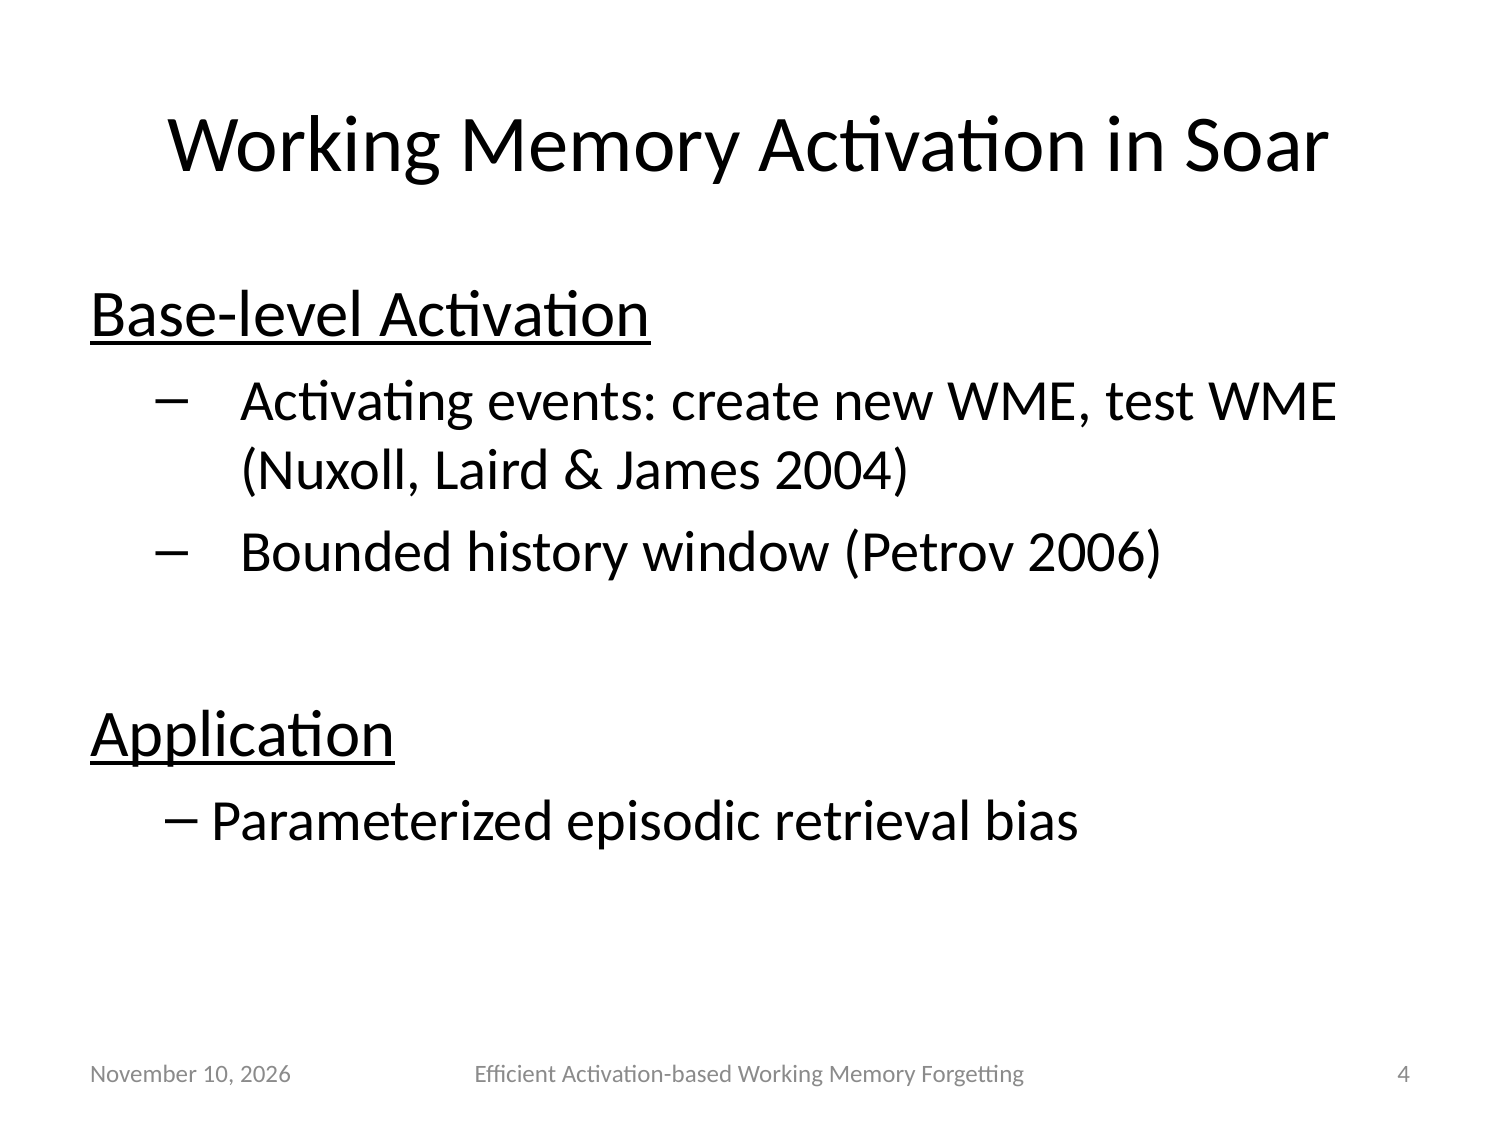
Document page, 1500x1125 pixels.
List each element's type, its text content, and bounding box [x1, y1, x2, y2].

footer Efficient Activation-based Working Memory Forgetting [425, 1042, 1074, 1103]
list Base-level Activation Activating events: create new WME, test WME (Nuxoll, Laird & James 2004) Bounded history window (Petrov 2006) Application Parameterized episodic retrieval bias [75, 262, 1425, 1005]
title Working Memory Activation in Soar [75, 45, 1425, 233]
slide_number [75, 1042, 425, 1103]
slide_number 4 [1074, 1042, 1425, 1103]
